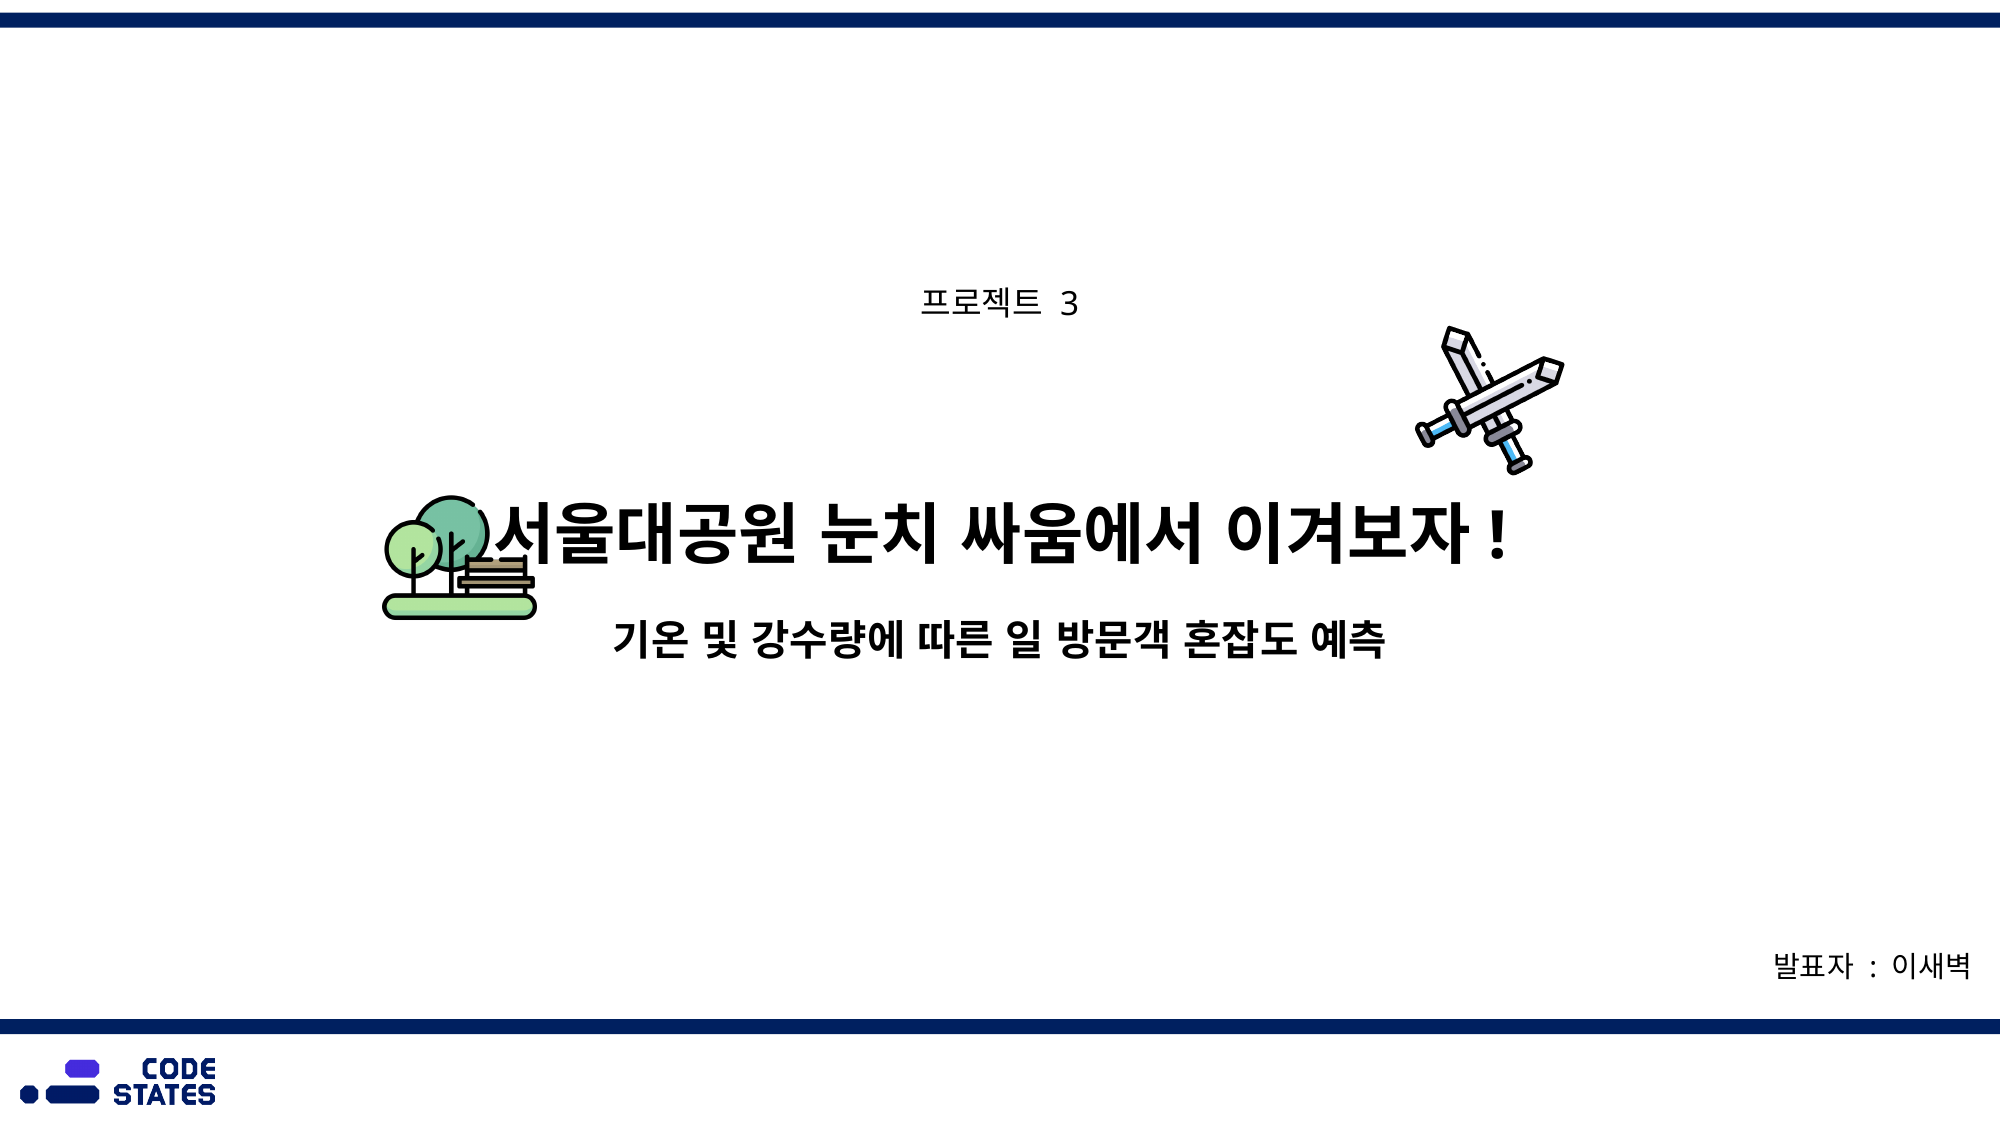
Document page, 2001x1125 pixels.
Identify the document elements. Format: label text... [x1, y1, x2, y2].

text_box 서울대공원 눈치 싸움에서 이겨보자! [0, 364, 2000, 579]
text_box 발표자 : 이새벽 [0, 888, 1988, 991]
picture [1411, 326, 1564, 479]
picture [382, 479, 537, 635]
text_box [0, 1018, 2000, 1035]
text_box [0, 12, 2000, 29]
text_box 프로젝트 3 [0, 234, 2000, 330]
picture [20, 1058, 215, 1105]
text_box 기온 및 강수량에 따른 일 방문객 혼잡도 예측 [0, 579, 2000, 672]
